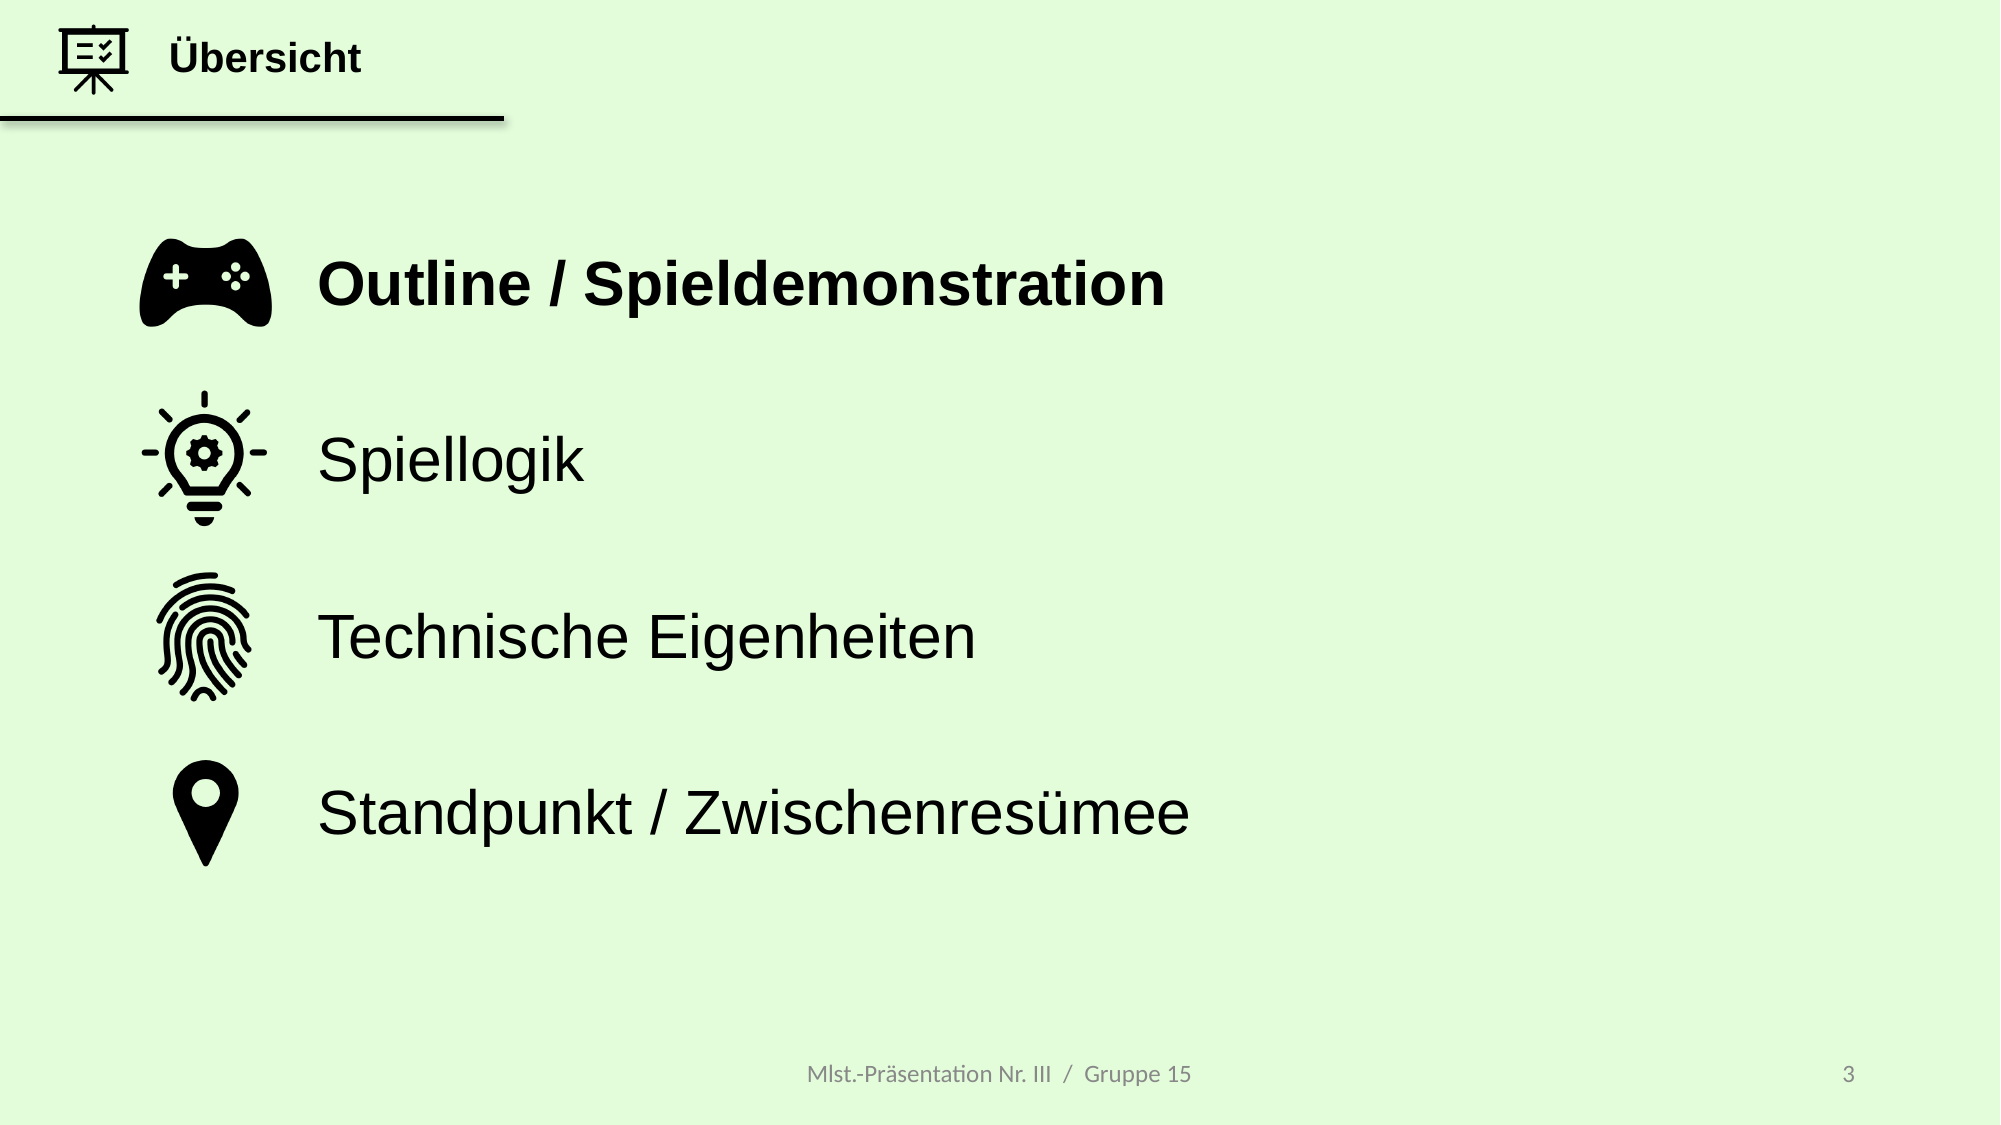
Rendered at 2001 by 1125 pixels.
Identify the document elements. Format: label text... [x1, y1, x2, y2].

slide_number 3 [1831, 1050, 1863, 1096]
text_box Mlst.-Präsentation Nr. III / Gruppe 15 [662, 1050, 1338, 1096]
title Übersicht [0, 0, 1726, 119]
picture [130, 207, 281, 358]
picture [130, 737, 281, 889]
picture [130, 384, 281, 535]
picture [130, 560, 281, 712]
list Outline / Spieldemonstration Spiellogik Technische Eigenheiten Standpunkt / Zwischenresümee [309, 243, 1561, 958]
picture [48, 14, 138, 104]
